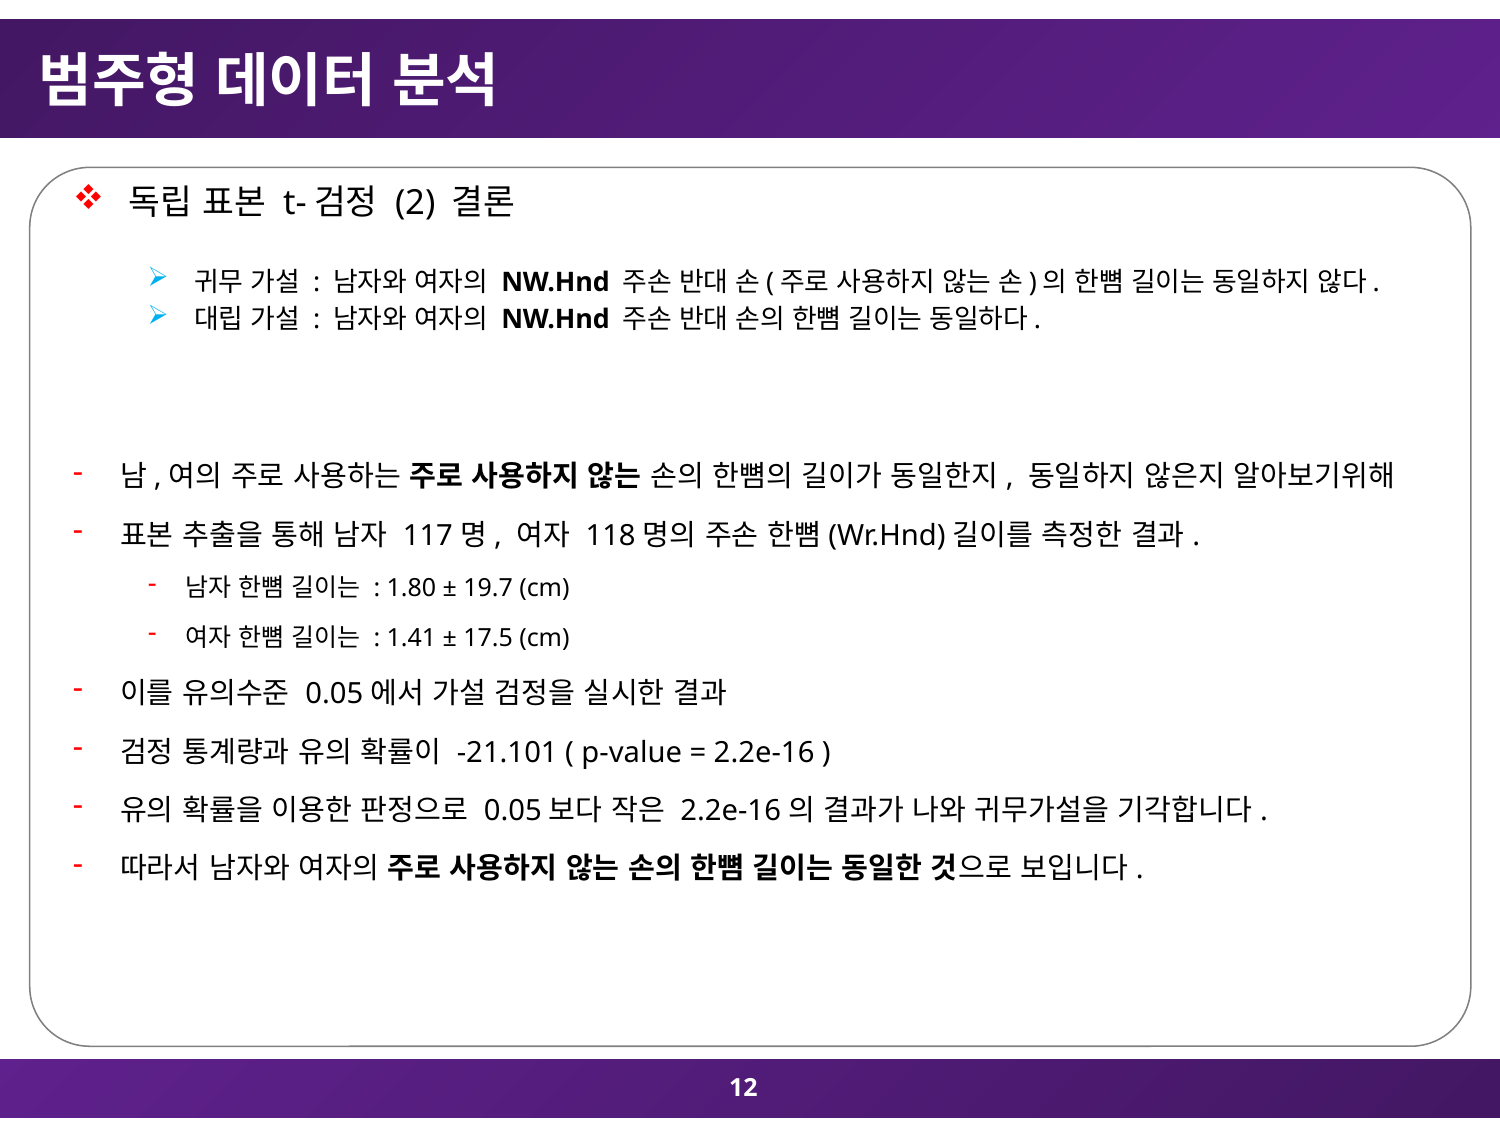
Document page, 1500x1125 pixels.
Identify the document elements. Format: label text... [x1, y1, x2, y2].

text_box 남,여의 주로 사용하는 주로 사용하지 않는 손의 한뼘의 길이가 동일한지, 동일하지 않은지 알아보기위해 표본 추출을 통해 남자 117명, 여자 118명의 주손 한뼘(Wr.Hnd)길이를 측정한 결과. 남자 한뼘 길이는 : 1.80 ± 19.7 (cm) 여자 한뼘 길이는 : 1.41 ± 17.5 (cm) 이를 유의수준 0.05에서 가설 검정을 실시한 결과 검정 통계량과 유의 확률이 -21.101 ( p-value = 2.2e-16 ) 유의 확률을 이용한 판정으로 0.05보다 작은 2.2e-16의 결과가 나와 귀무가설을 기각합니다. 따라서 남자와 여자의 주로 사용하지 않는 손의 한뼘 길이는 동일한 것으로 보입니다. [58, 432, 1442, 917]
list 독립 표본 t-검정 (2) 결론 귀무 가설 : 남자와 여자의 NW.Hnd 주손 반대 손(주로 사용하지 않는 손)의 한뼘 길이는 동일하지 않다. 대립 가설 : 남자와 여자의 NW.Hnd 주손 반대 손의 한뼘 길이는 동일하다. [58, 172, 1442, 362]
title 범주형 데이터 분석 [23, 20, 1374, 138]
slide_number 12 [0, 1058, 1500, 1119]
